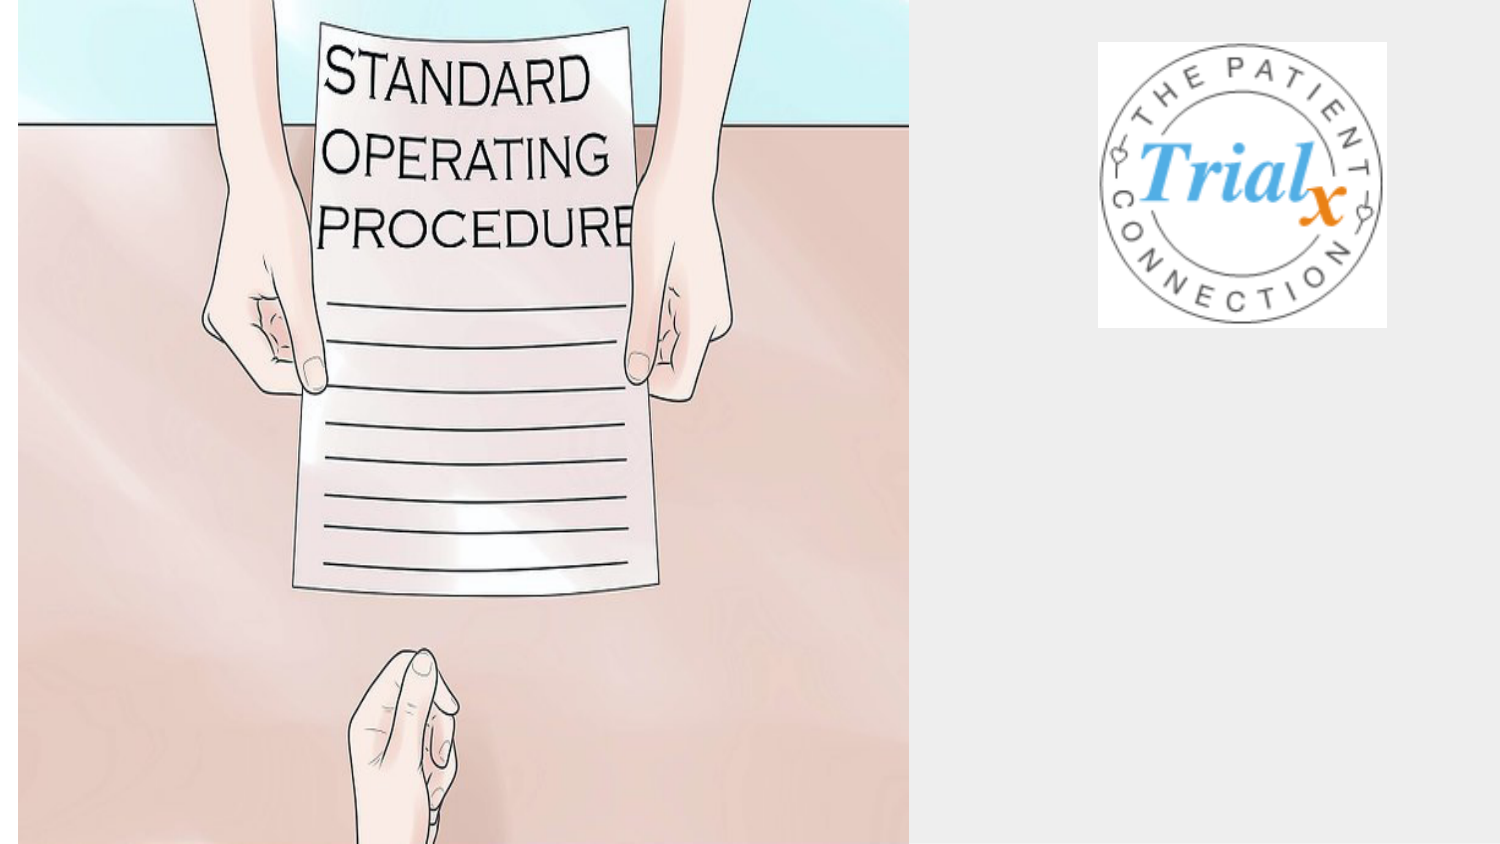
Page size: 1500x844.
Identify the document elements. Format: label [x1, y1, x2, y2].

picture [18, 0, 909, 844]
picture [1098, 42, 1387, 329]
